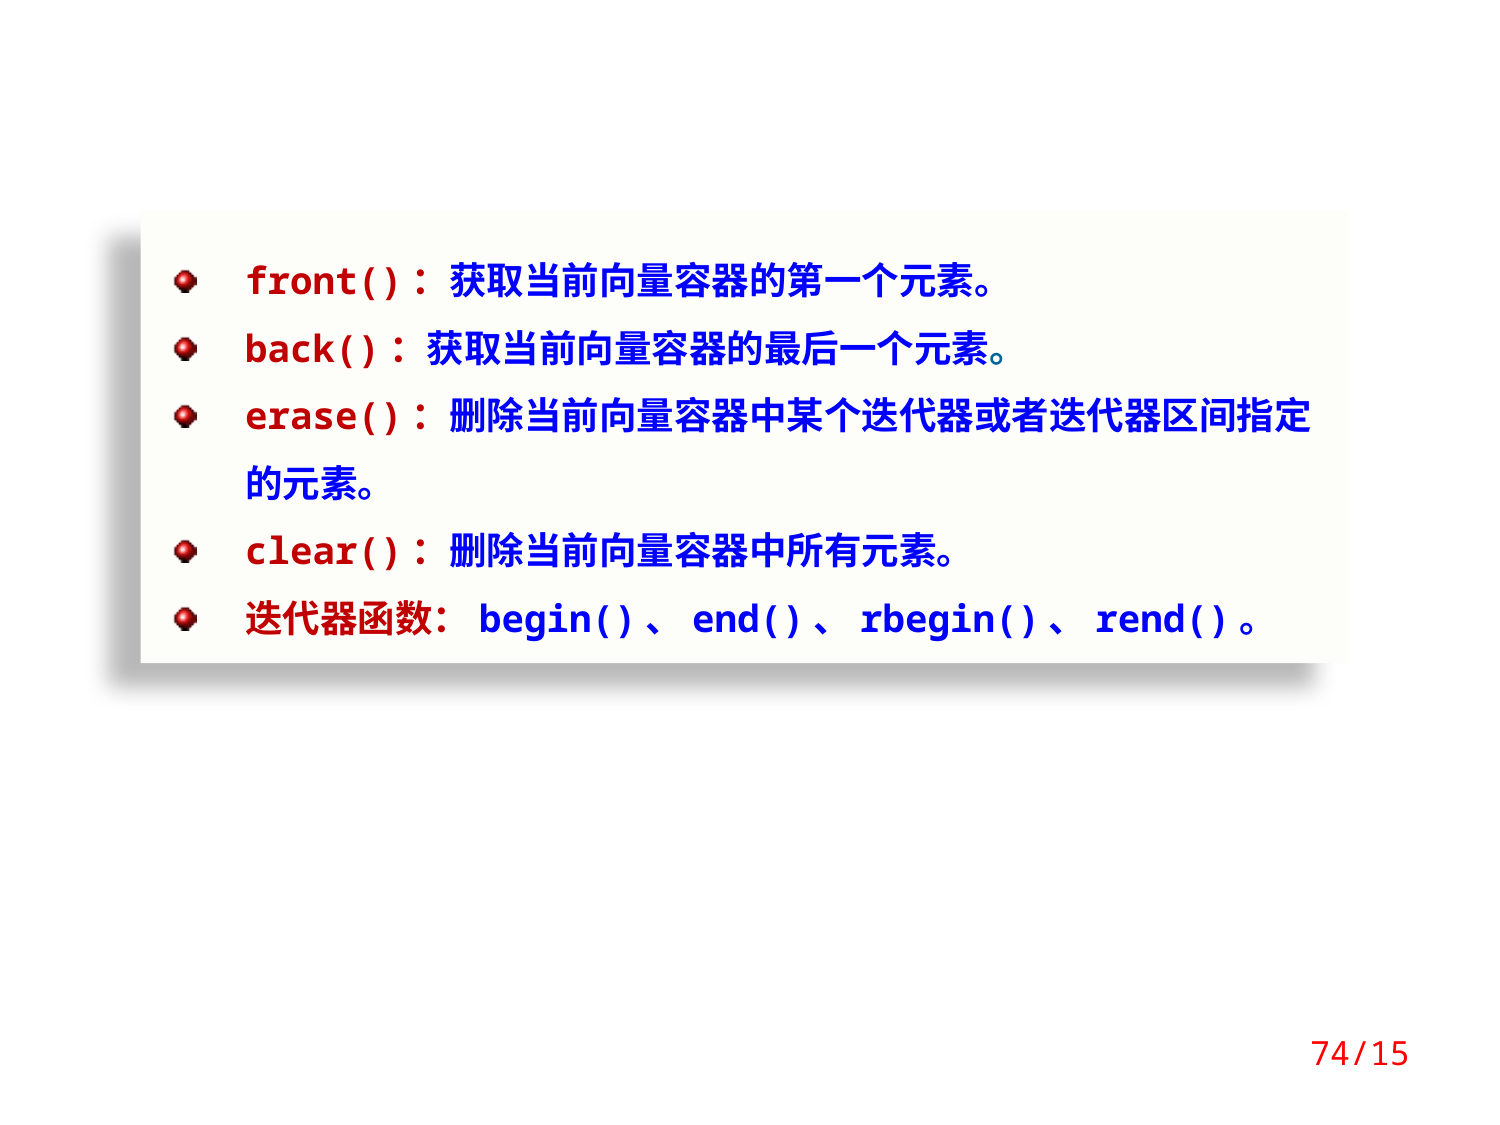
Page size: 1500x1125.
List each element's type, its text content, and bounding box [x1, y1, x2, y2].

picture [170, 603, 197, 631]
picture [170, 266, 197, 293]
slide_number 74/15 [1074, 1023, 1426, 1100]
text_box front()：获取当前向量容器的第一个元素。 back()：获取当前向量容器的最后一个元素。 erase()：删除当前向量容器中某个迭代器或者迭代器区间指定的元素。 clear()：删除当前向量容器中所有元素。 迭代器函数：begin()、end()、rbegin()、rend()。 [139, 209, 1350, 665]
picture [170, 401, 197, 428]
picture [170, 536, 197, 563]
picture [170, 333, 197, 361]
